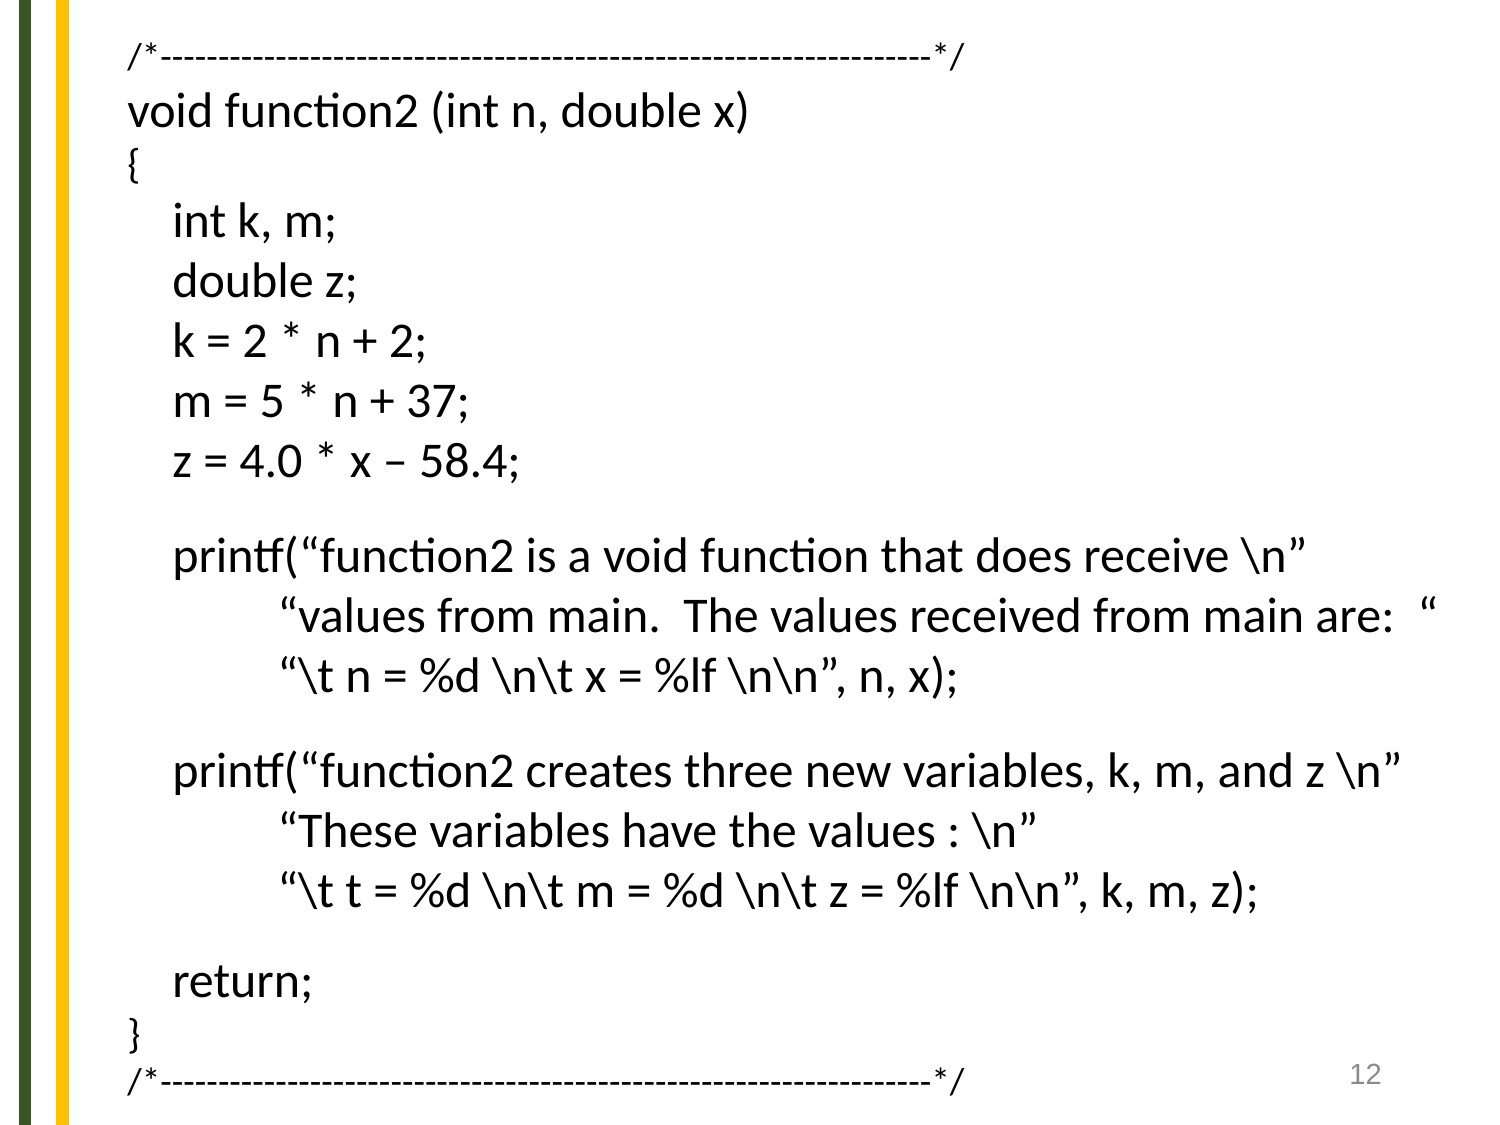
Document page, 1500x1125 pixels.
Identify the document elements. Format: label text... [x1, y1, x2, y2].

text_box /*-------------------------------------------------------------------*/ void function2 (int n, double x) { int k, m; double z; k = 2 * n + 2; m = 5 * n + 37; z = 4.0 * x – 58.4; printf(“function2 is a void function that does receive \n” “values from main. The values received from main are: “ “\t n = %d \n\t x = %lf \n\n”, n, x); printf(“function2 creates three new variables, k, m, and z \n” “These variables have the values : \n” “\t t = %d \n\t m = %d \n\t z = %lf \n\n”, k, m, z); return; } /*-------------------------------------------------------------------*/ [112, 24, 1475, 1125]
